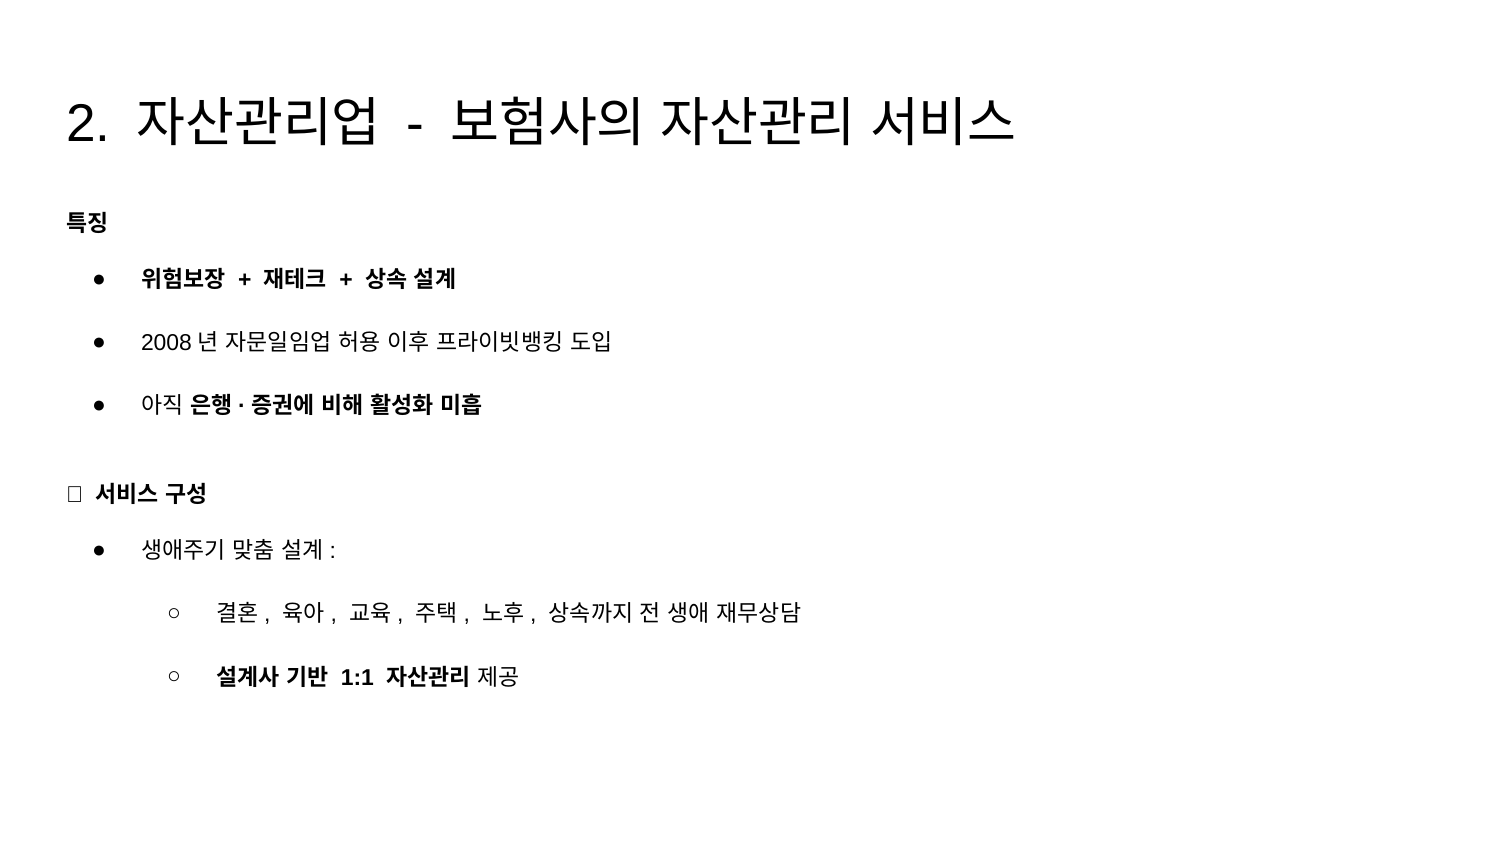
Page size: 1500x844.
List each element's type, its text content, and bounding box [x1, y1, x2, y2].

list 특징 위험보장 + 재테크 + 상속 설계 2008년 자문일임업 허용 이후 프라이빗뱅킹 도입 아직 은행·증권에 비해 활성화 미흡 📌 서비스 구성 생애주기 맞춤 설계: 결혼, 육아, 교육, 주택, 노후, 상속까지 전 생애 재무상담 설계사 기반 1:1 자산관리 제공 [51, 189, 1449, 750]
title 2. 자산관리업 - 보험사의 자산관리 서비스 [51, 72, 1449, 167]
